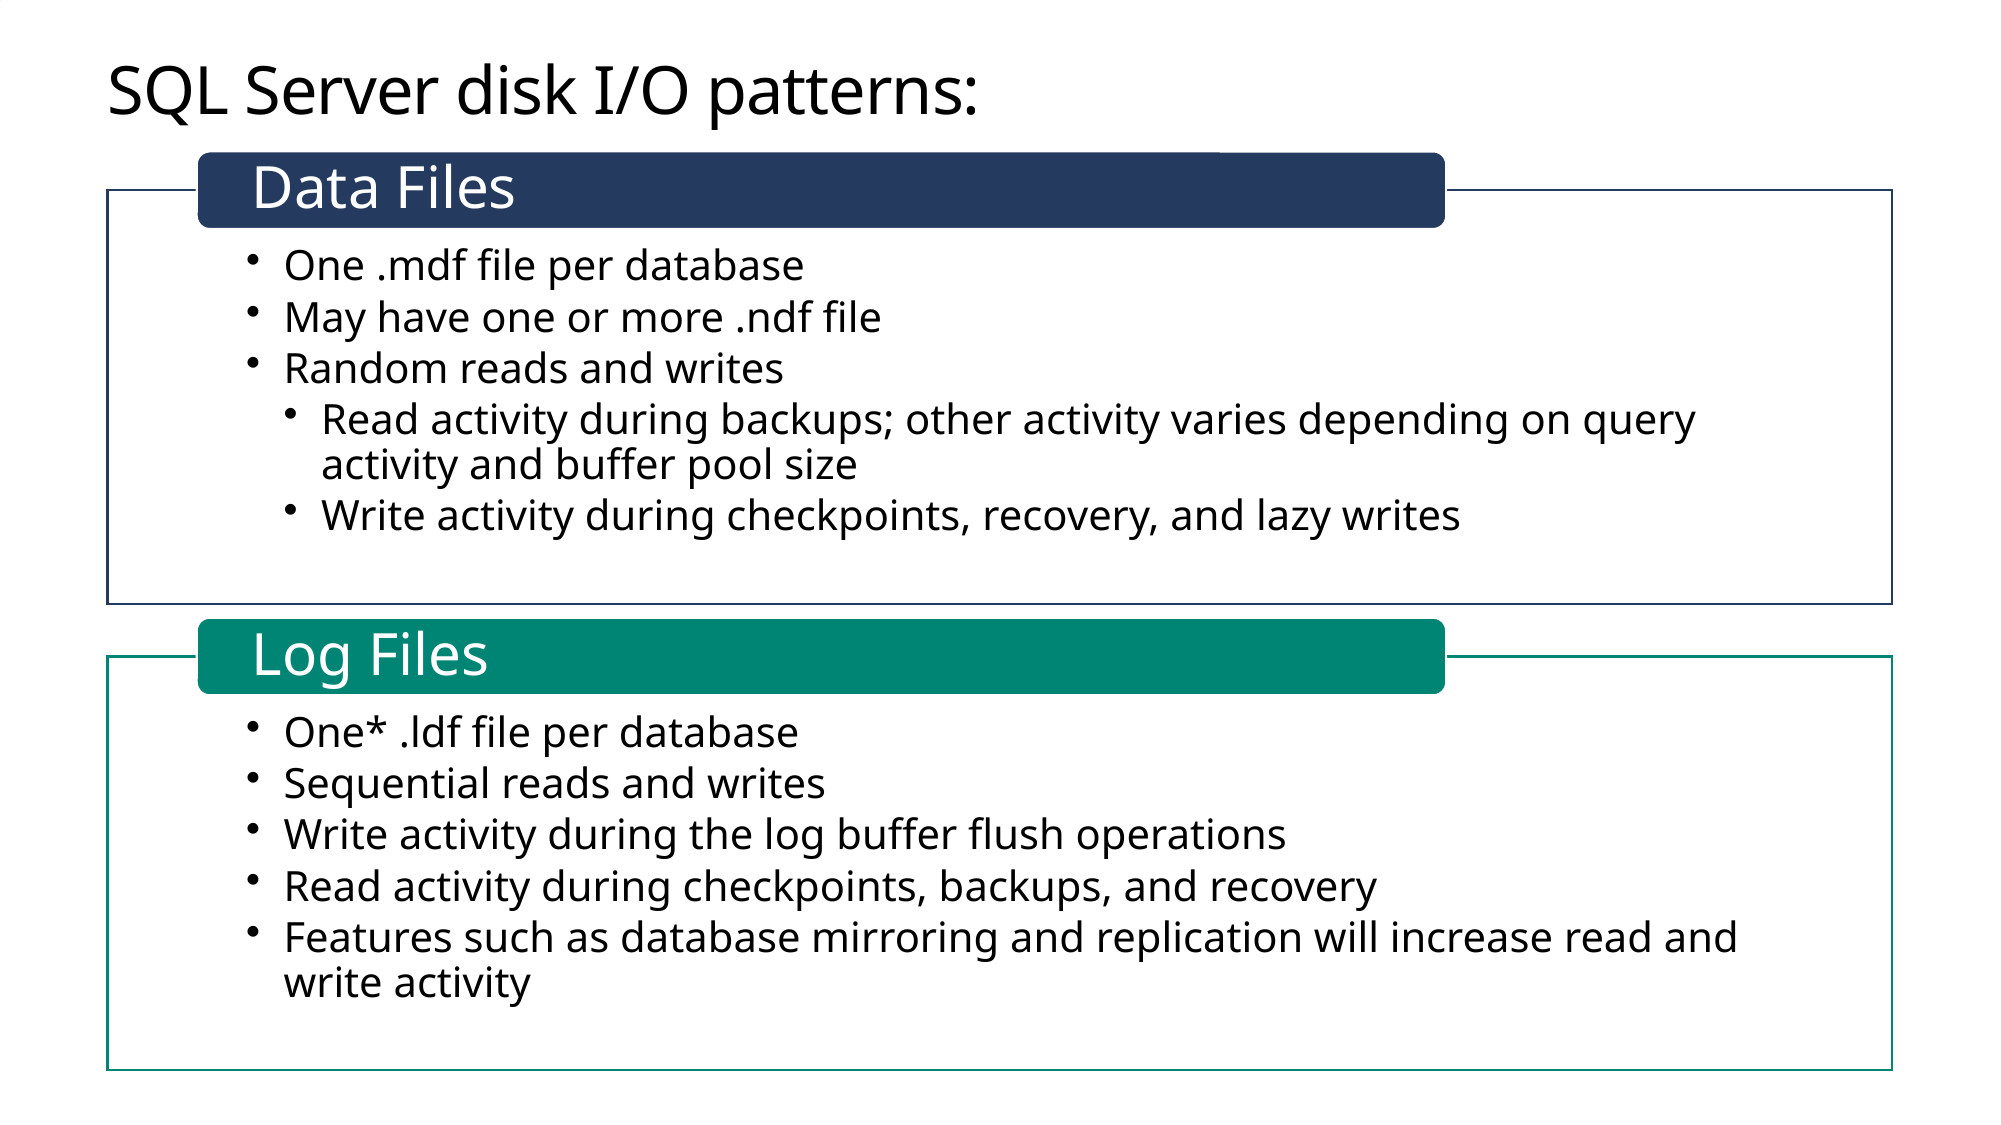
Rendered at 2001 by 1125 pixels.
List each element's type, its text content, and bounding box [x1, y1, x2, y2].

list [107, 149, 1893, 1073]
title SQL Server disk I/O patterns: [107, 52, 1893, 129]
